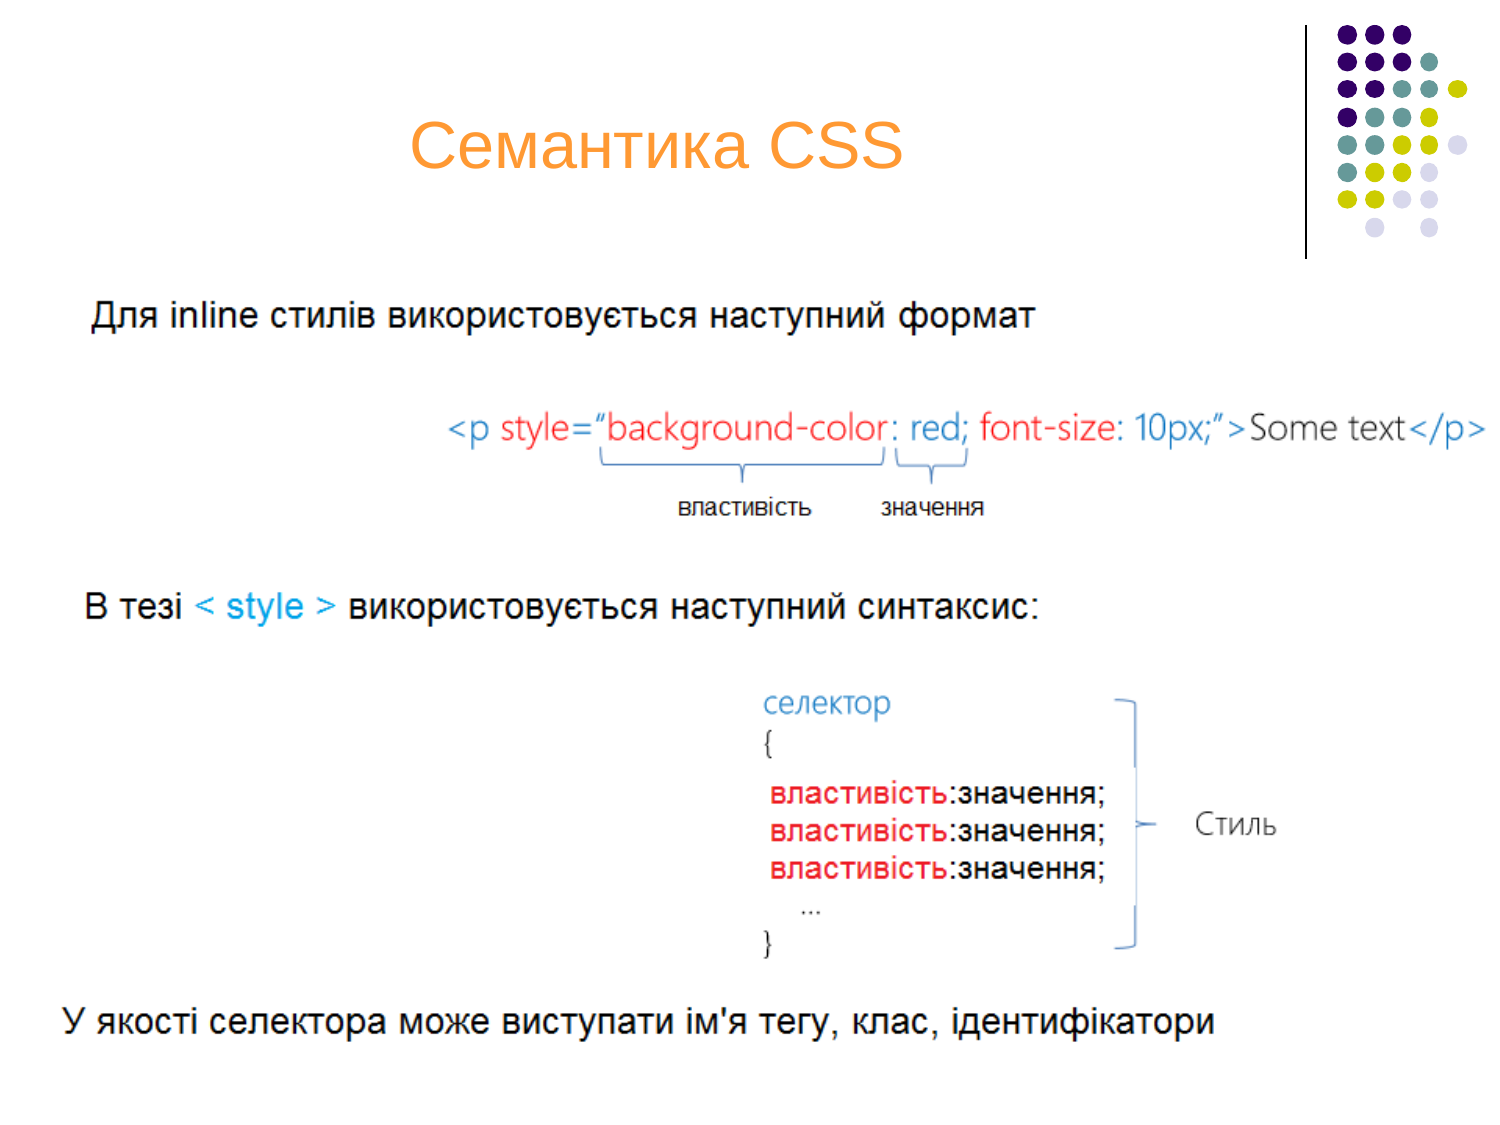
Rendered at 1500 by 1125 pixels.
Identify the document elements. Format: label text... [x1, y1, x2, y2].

text_box Семантика CSS [394, 69, 1106, 210]
picture [59, 259, 1500, 1056]
